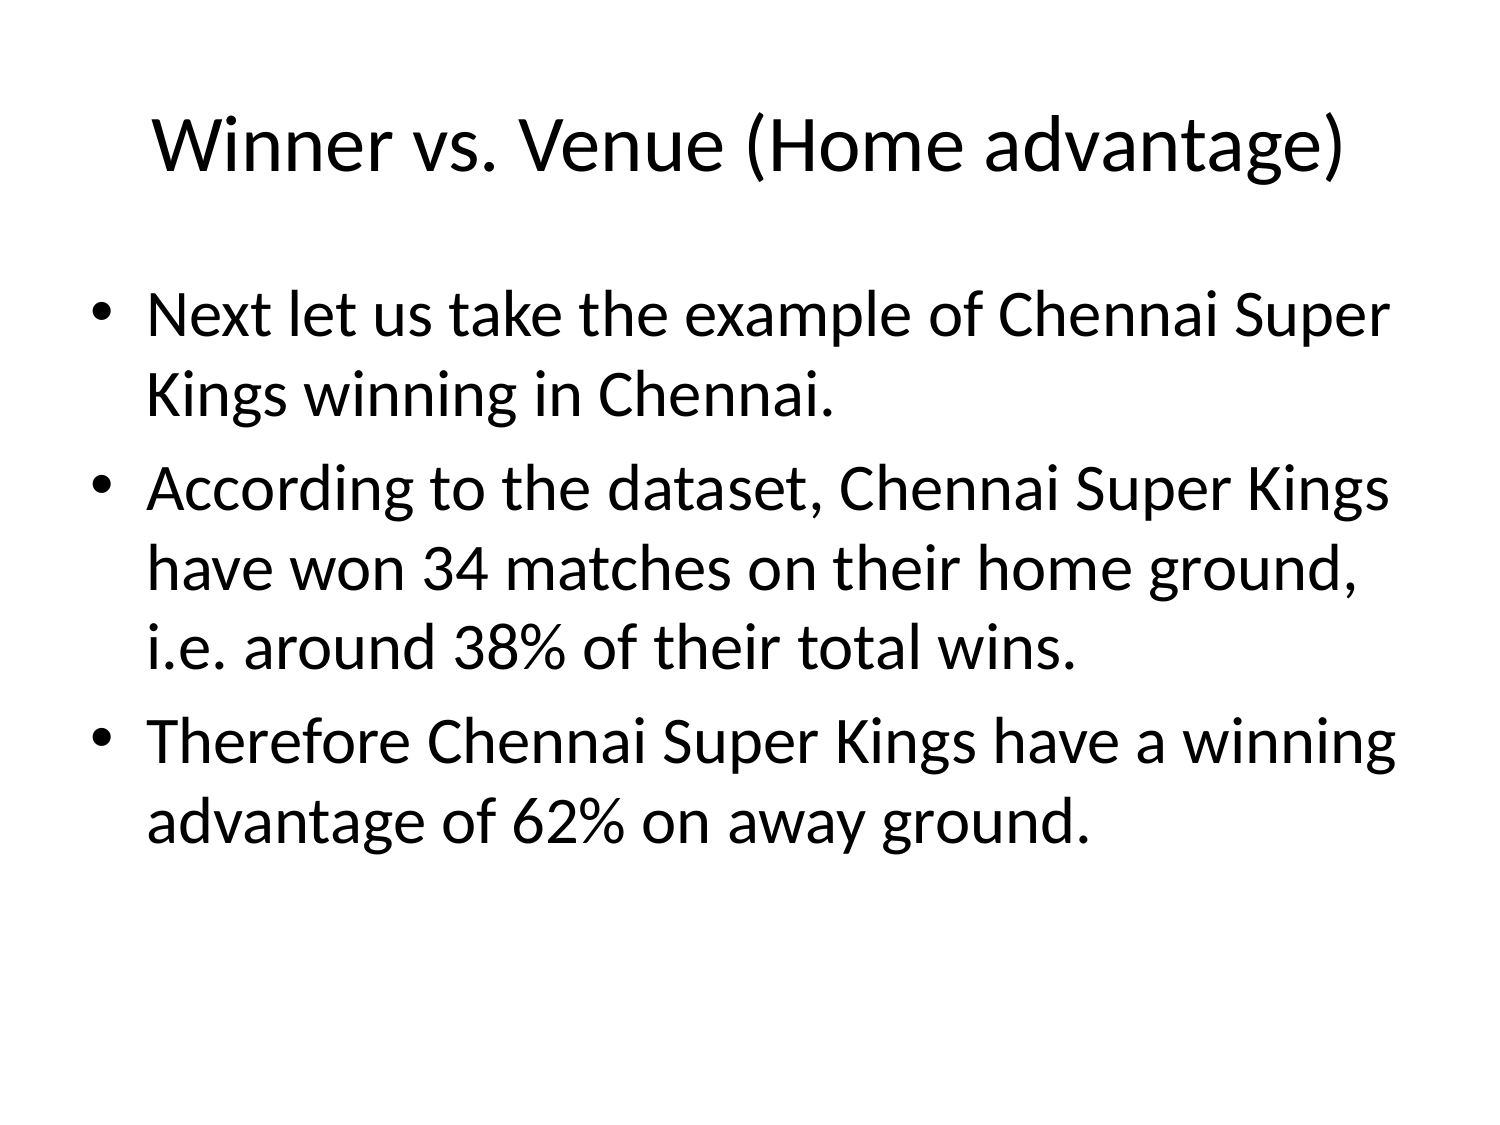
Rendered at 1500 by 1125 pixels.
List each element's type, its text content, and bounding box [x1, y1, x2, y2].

title Winner vs. Venue (Home advantage) [75, 45, 1425, 233]
list Next let us take the example of Chennai Super Kings winning in Chennai. According to the dataset, Chennai Super Kings have won 34 matches on their home ground, i.e. around 38% of their total wins. Therefore Chennai Super Kings have a winning advantage of 62% on away ground. [75, 262, 1425, 1005]
